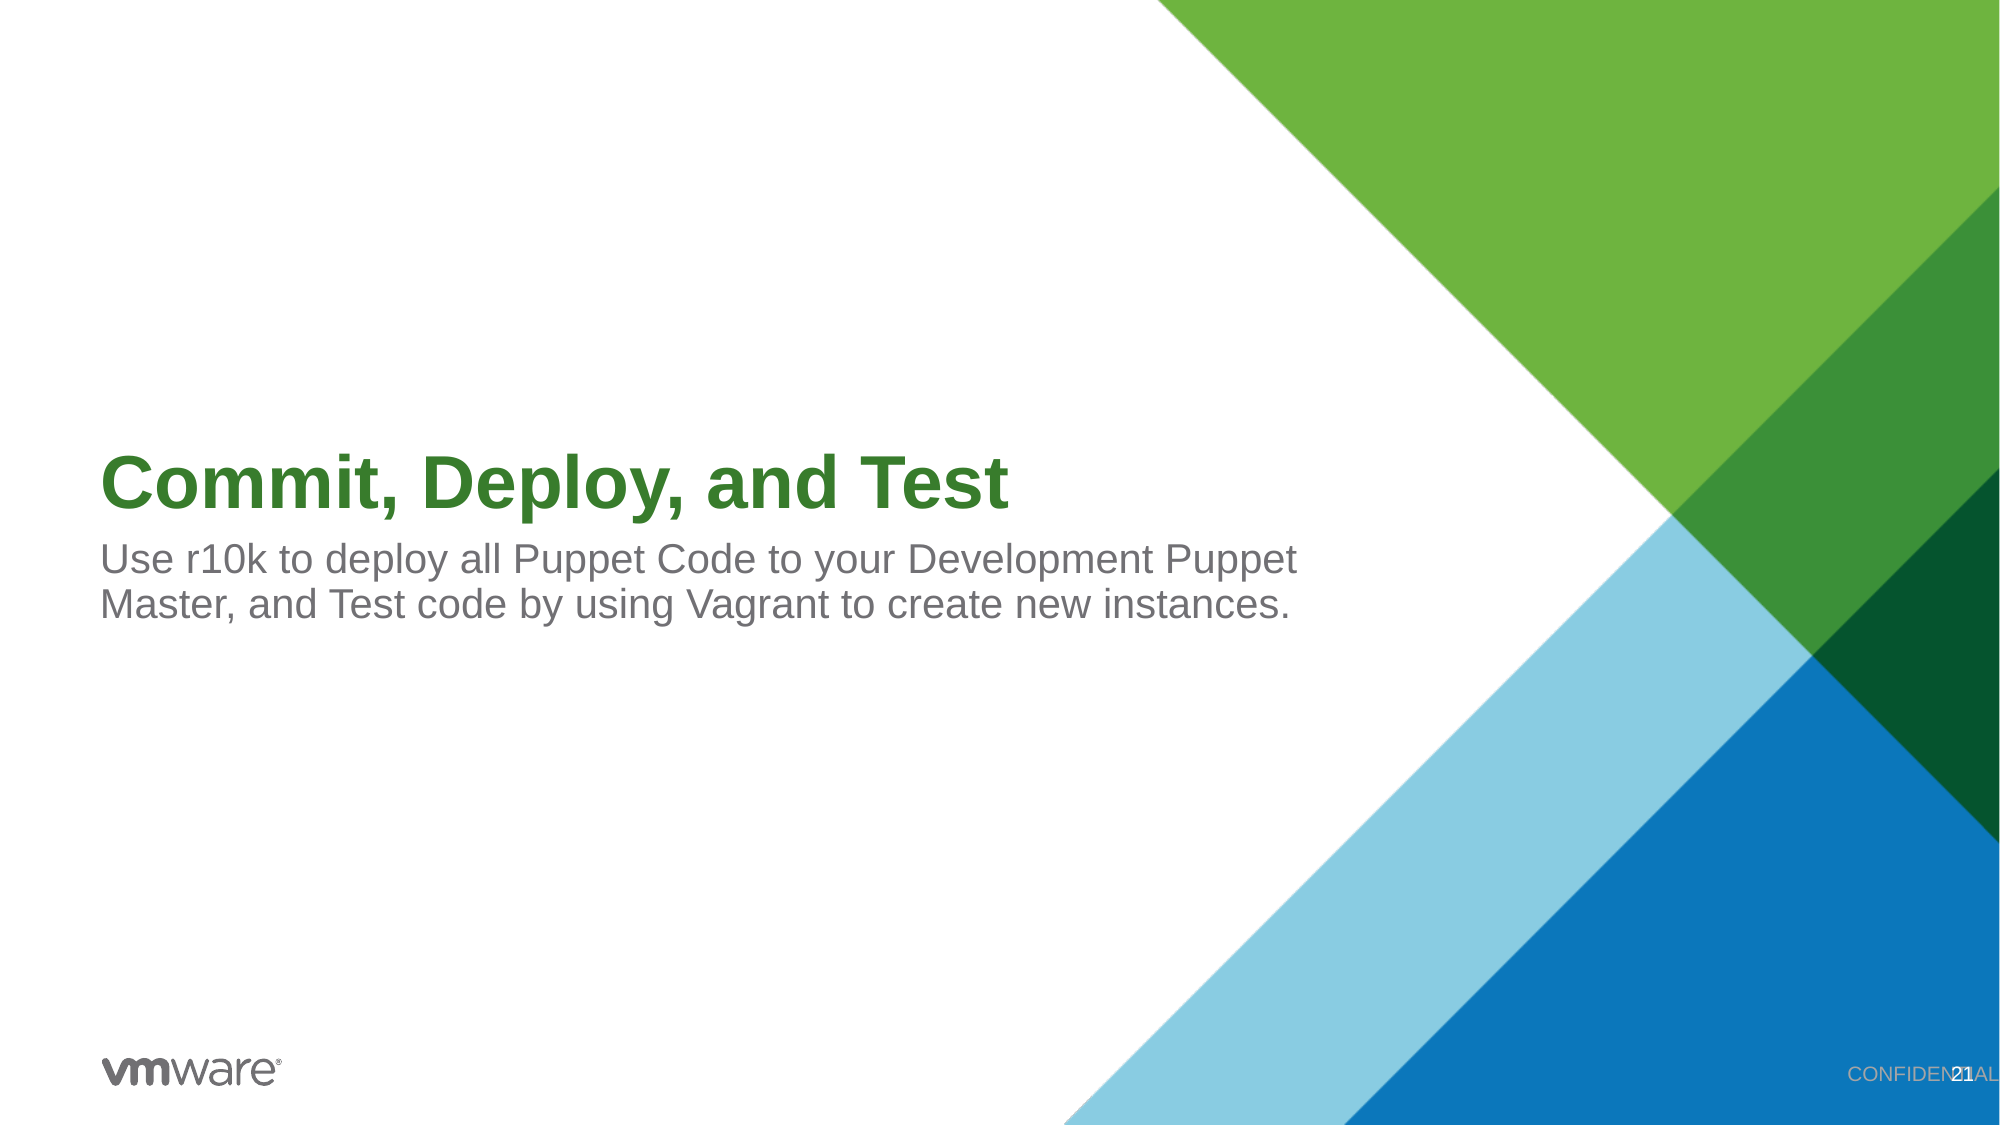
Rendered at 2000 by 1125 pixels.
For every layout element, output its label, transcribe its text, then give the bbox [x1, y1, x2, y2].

title Commit, Deploy, and Test [100, 275, 1301, 525]
footer CONFIDENTIAL [1149, 1060, 1925, 1085]
picture [1064, 0, 2000, 1125]
list Use r10k to deploy all Puppet Code to your Development Puppet Master, and Test code by using Vagrant to create new instances. [99, 537, 1300, 638]
slide_number 21 [1925, 1060, 2000, 1085]
